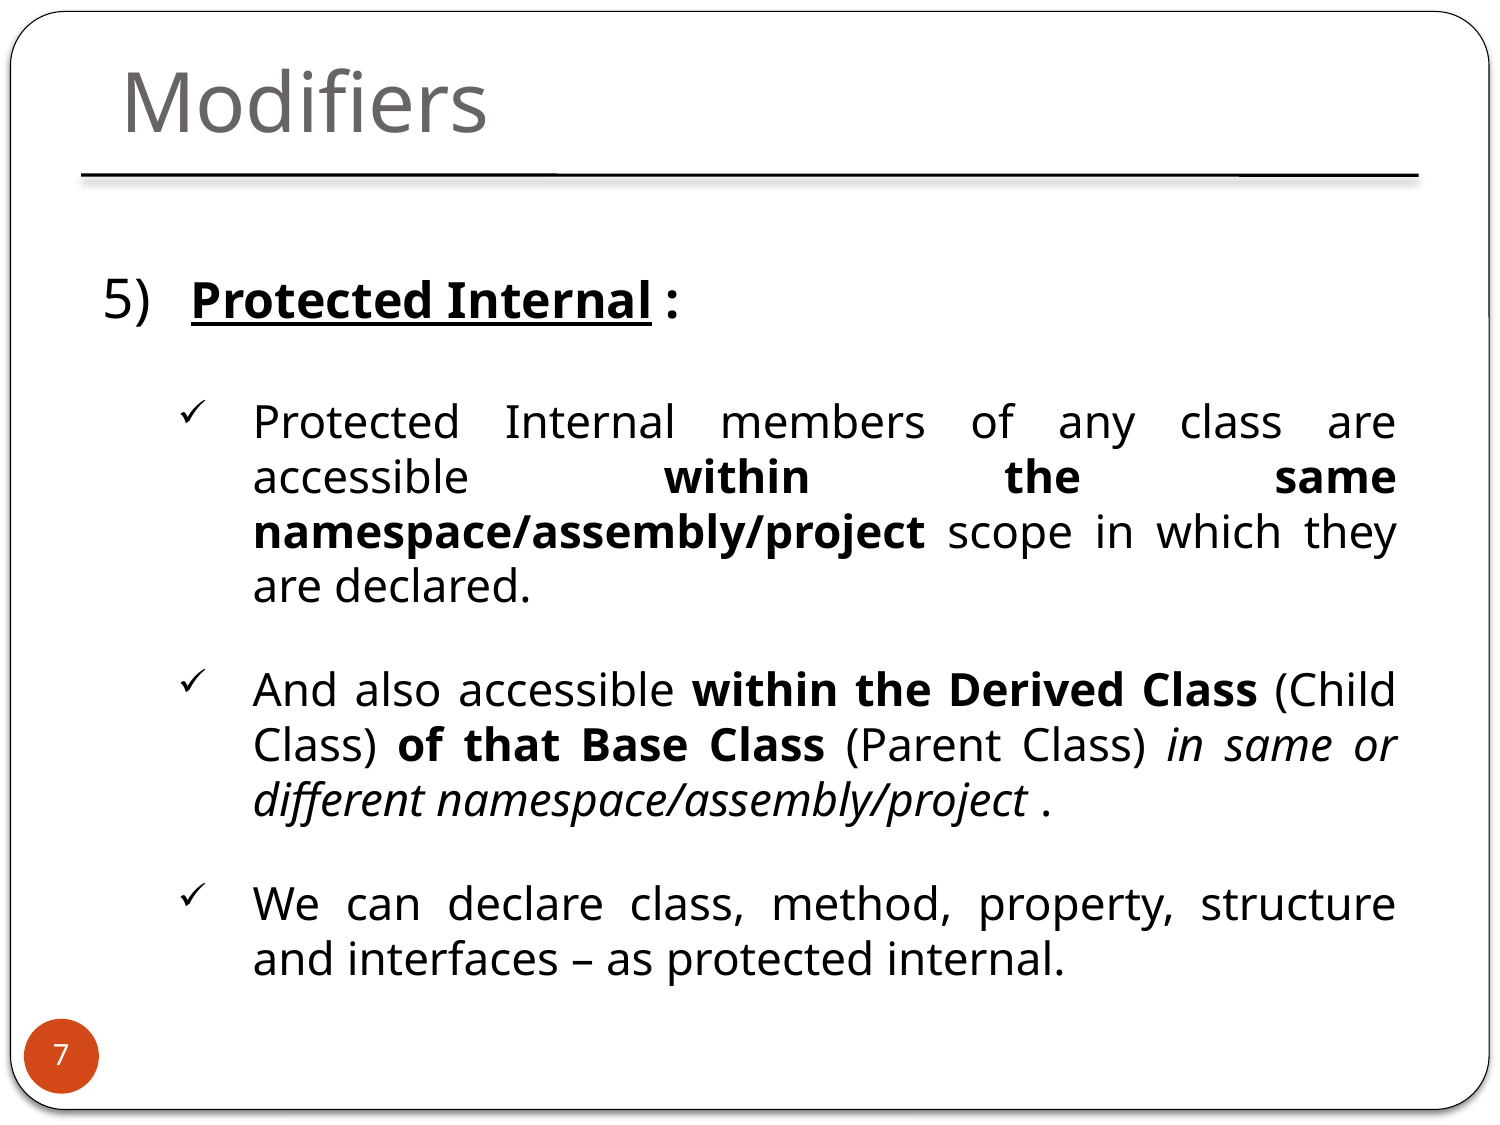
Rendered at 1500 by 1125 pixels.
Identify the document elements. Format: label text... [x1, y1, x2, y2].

text_box Protected Internal : Protected Internal members of any class are accessible within the same namespace/assembly/project scope in which they are declared. And also accessible within the Derived Class (Child Class) of that Base Class (Parent Class) in same or different namespace/assembly/project . We can declare class, method, property, structure and interfaces – as protected internal. [87, 260, 1413, 988]
text_box 7 [23, 1018, 99, 1094]
text_box Modifiers [105, 32, 1381, 165]
